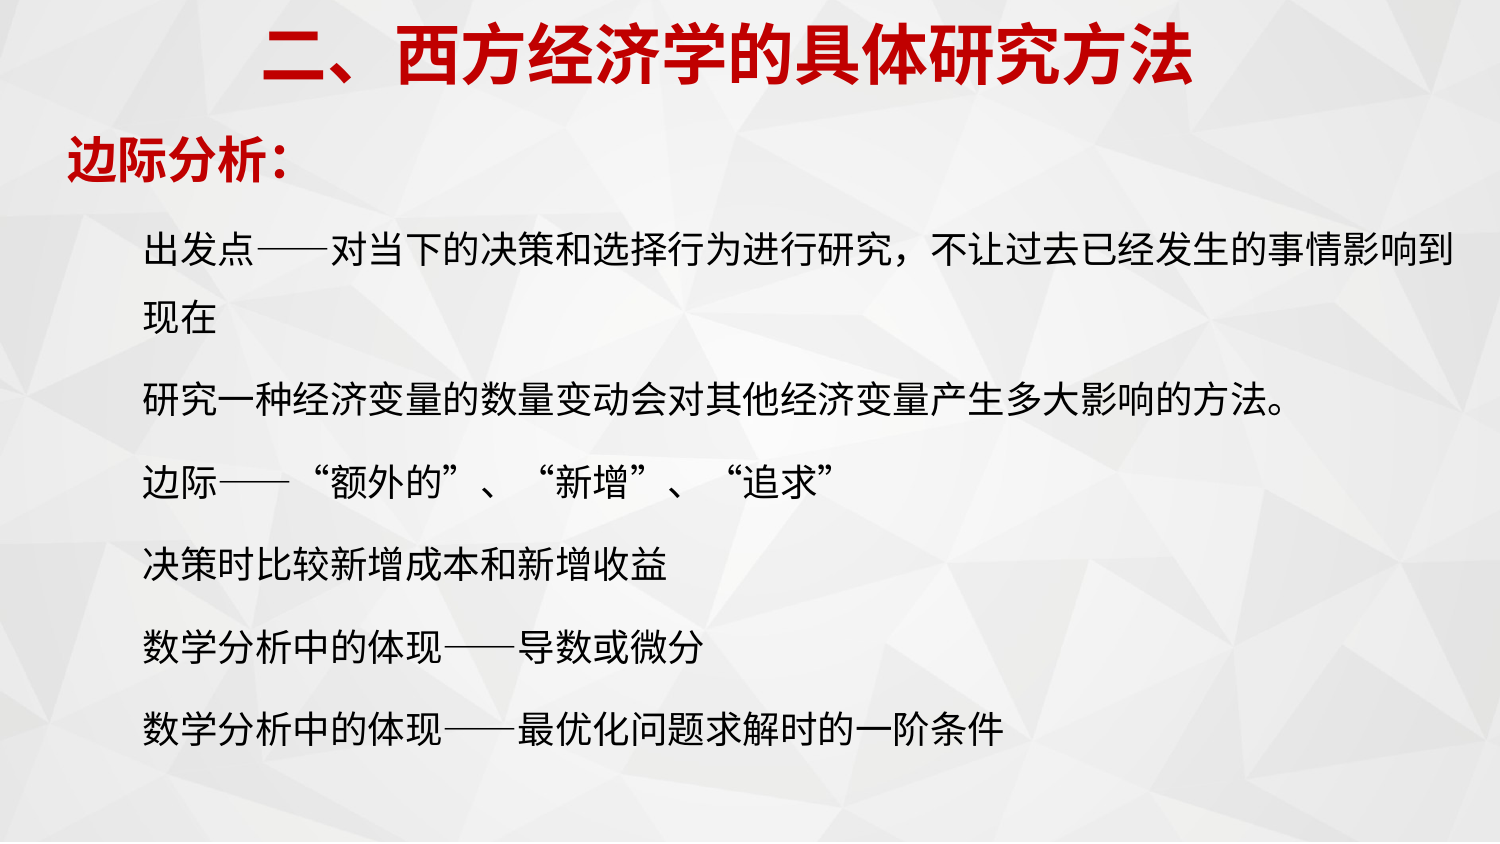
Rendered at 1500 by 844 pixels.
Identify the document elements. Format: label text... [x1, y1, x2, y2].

list 边际分析： 出发点——对当下的决策和选择行为进行研究，不让过去已经发生的事情影响到现在 研究一种经济变量的数量变动会对其他经济变量产生多大影响的方法。 边际——“额外的”、“新增”、“追求” 决策时比较新增成本和新增收益 数学分析中的体现——导数或微分 数学分析中的体现——最优化问题求解时的一阶条件 [53, 91, 1479, 680]
text_box 二、西方经济学的具体研究方法 [53, 0, 1403, 107]
picture [0, 0, 1500, 842]
